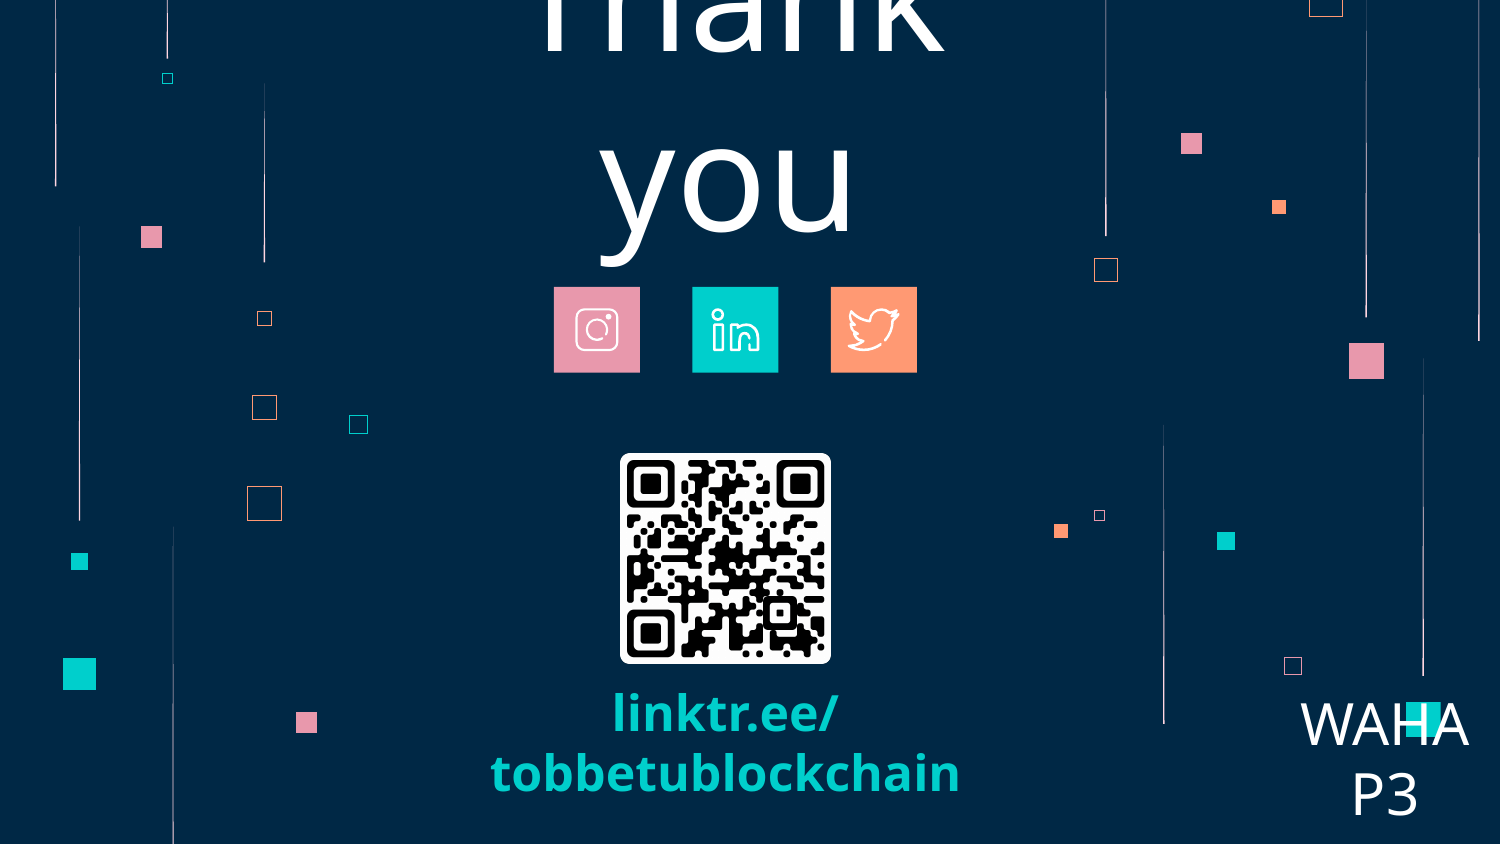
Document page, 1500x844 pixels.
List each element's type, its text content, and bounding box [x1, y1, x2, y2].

title Thank you [351, 92, 1109, 277]
text_box [847, 308, 900, 352]
subtitle linktr.ee/tobbetublockchain [433, 666, 1018, 742]
text_box WAHAP3 [1268, 739, 1500, 843]
text_box [333, 621, 1094, 777]
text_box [575, 308, 619, 352]
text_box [711, 308, 760, 352]
text_box [830, 286, 917, 373]
text_box [553, 286, 640, 373]
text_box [1308, 0, 1343, 17]
picture [620, 452, 832, 665]
text_box [692, 286, 779, 373]
